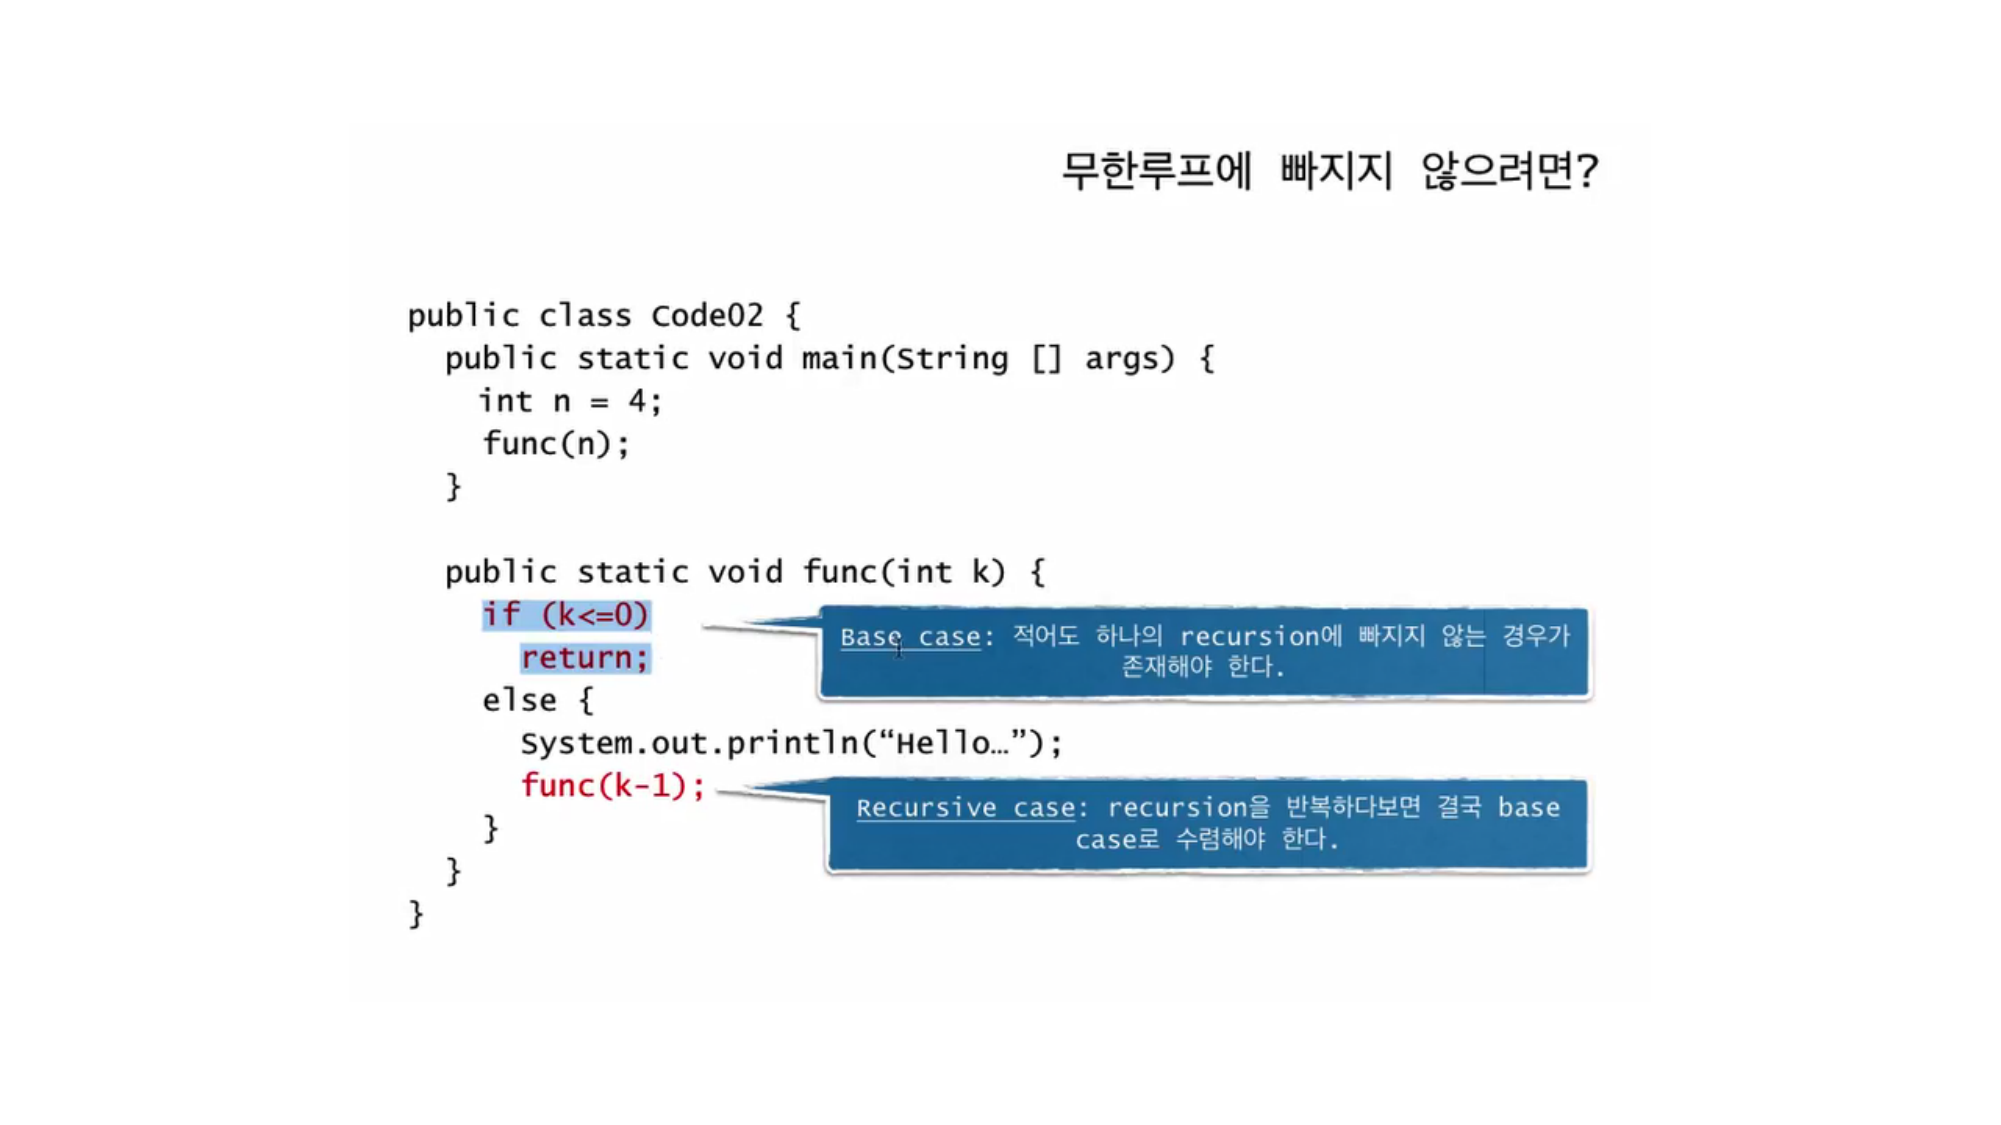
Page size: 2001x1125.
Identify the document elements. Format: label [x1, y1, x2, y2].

picture [348, 123, 1651, 1002]
